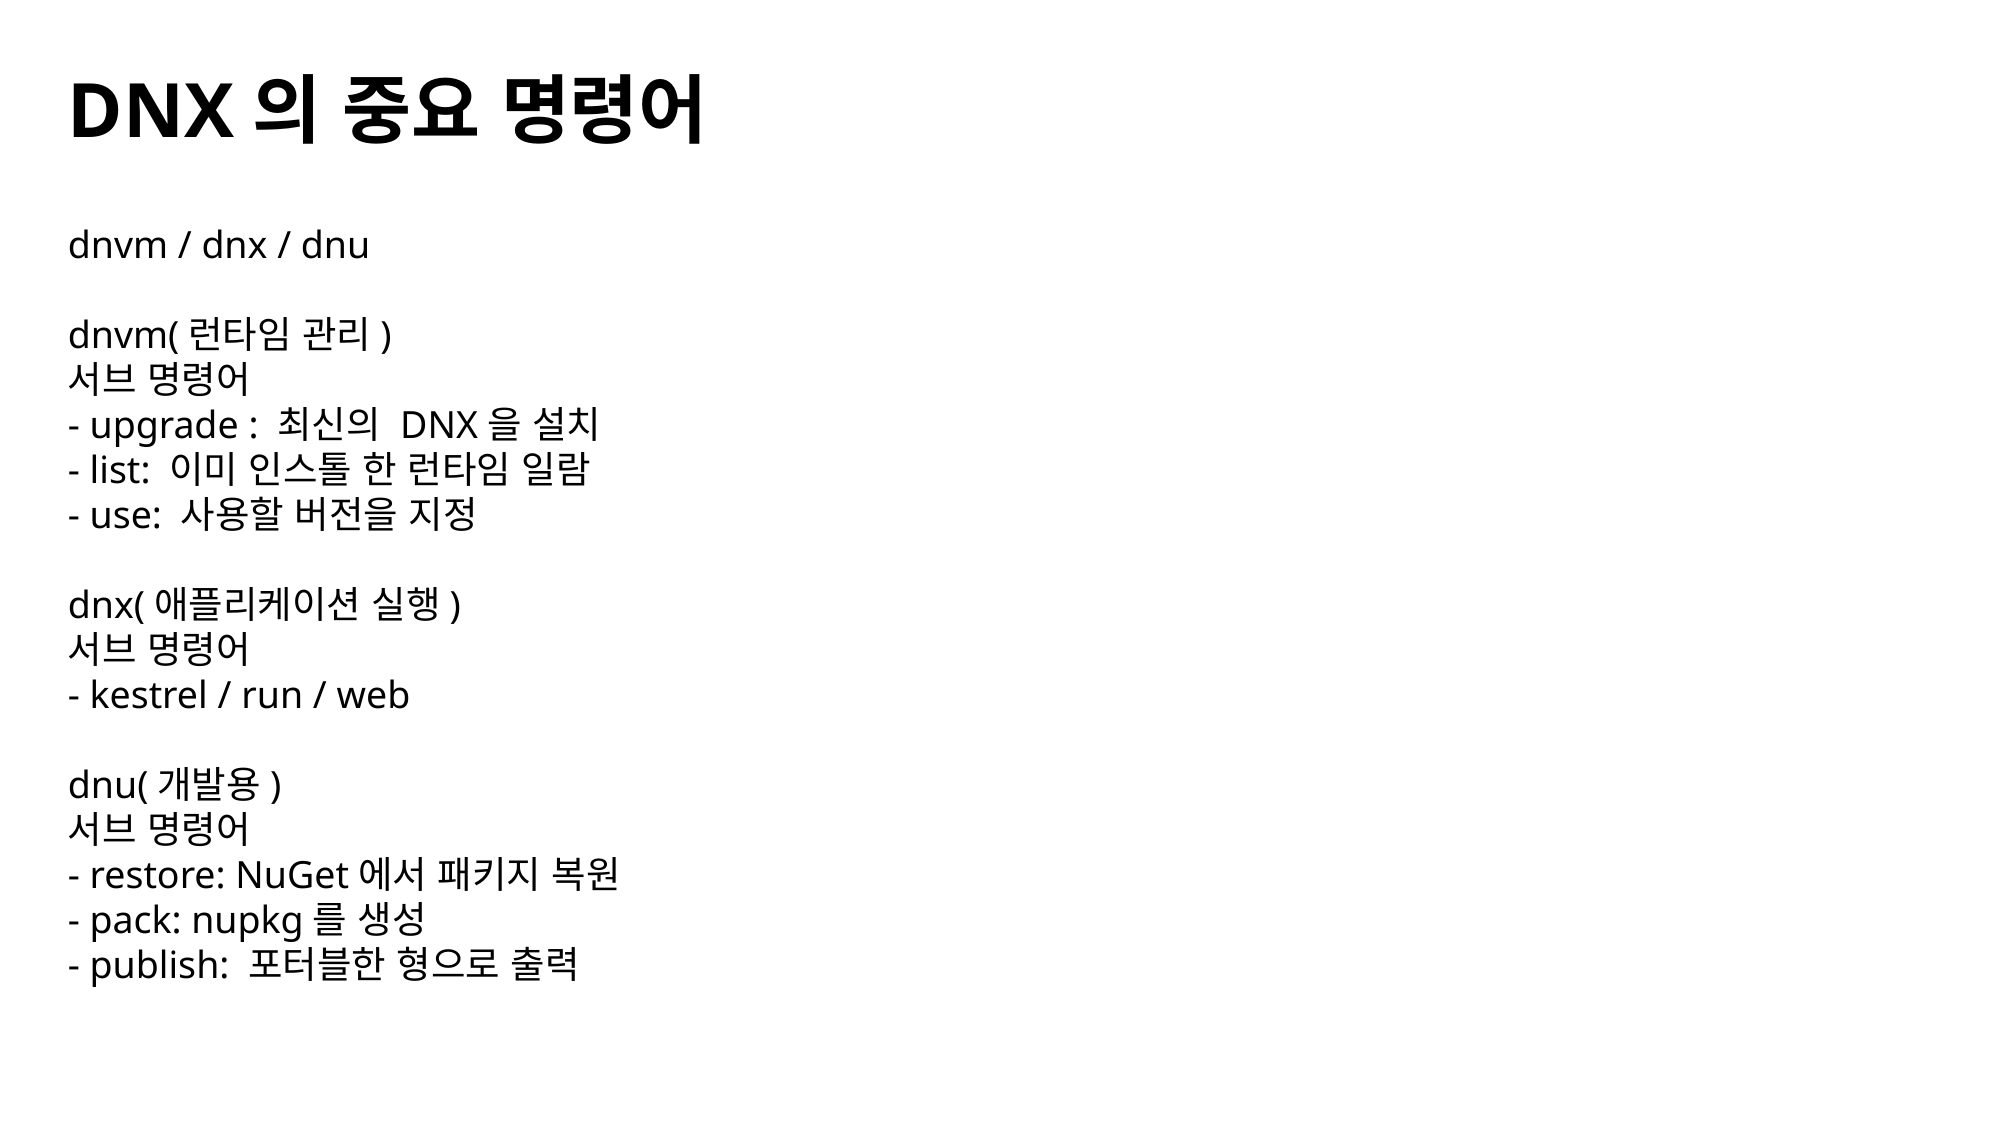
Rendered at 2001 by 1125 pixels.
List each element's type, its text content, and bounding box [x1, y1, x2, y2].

text_box DNX의 중요 명령어 [53, 55, 1577, 161]
text_box dnvm / dnx / dnu dnvm(런타임 관리) 서브 명령어 - upgrade : 최신의 DNX을 설치 - list: 이미 인스톨 한 런타임 일람 - use: 사용할 버전을 지정 dnx(애플리케이션 실행) 서브 명령어 - kestrel / run / web dnu(개발용) 서브 명령어 - restore: NuGet에서 패키지 복원 - pack: nupkg를 생성 - publish: 포터블한 형으로 출력 [53, 213, 1577, 994]
